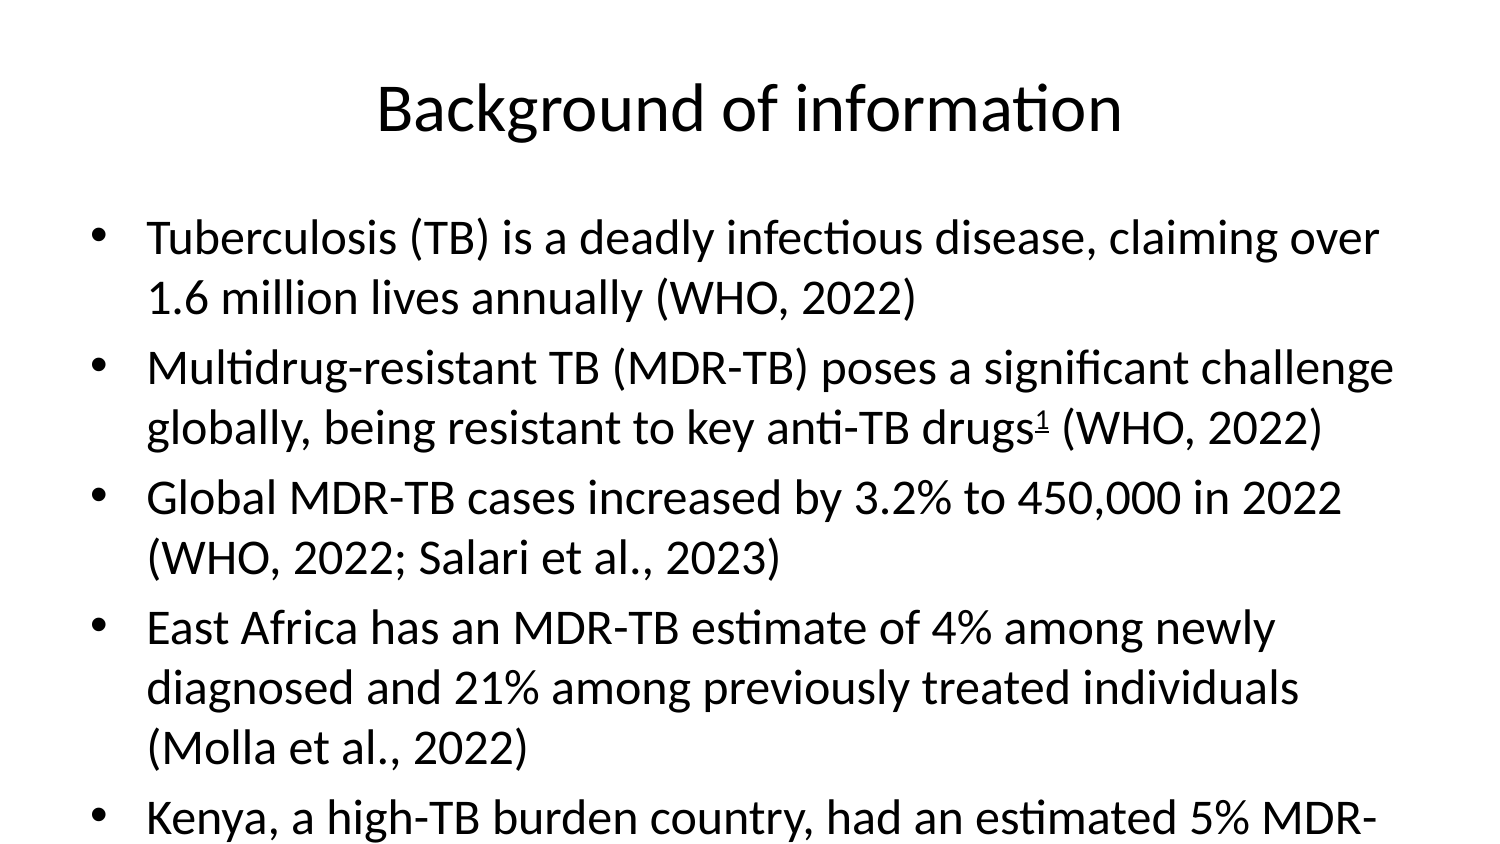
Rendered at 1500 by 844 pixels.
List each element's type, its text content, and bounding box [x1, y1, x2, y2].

title Background of information [75, 33, 1425, 175]
list Tuberculosis (TB) is a deadly infectious disease, claiming over 1.6 million lives annually (WHO, 2022) Multidrug-resistant TB (MDR-TB) poses a significant challenge globally, being resistant to key anti-TB drugs1 (WHO, 2022) Global MDR-TB cases increased by 3.2% to 450,000 in 2022 (WHO, 2022; Salari et al., 2023) East Africa has an MDR-TB estimate of 4% among newly diagnosed and 21% among previously treated individuals (Molla et al., 2022) Kenya, a high-TB burden country, had an estimated 5% MDR-TB prevalence in 2018 (Kerubo et al., 2022) [75, 196, 1425, 754]
